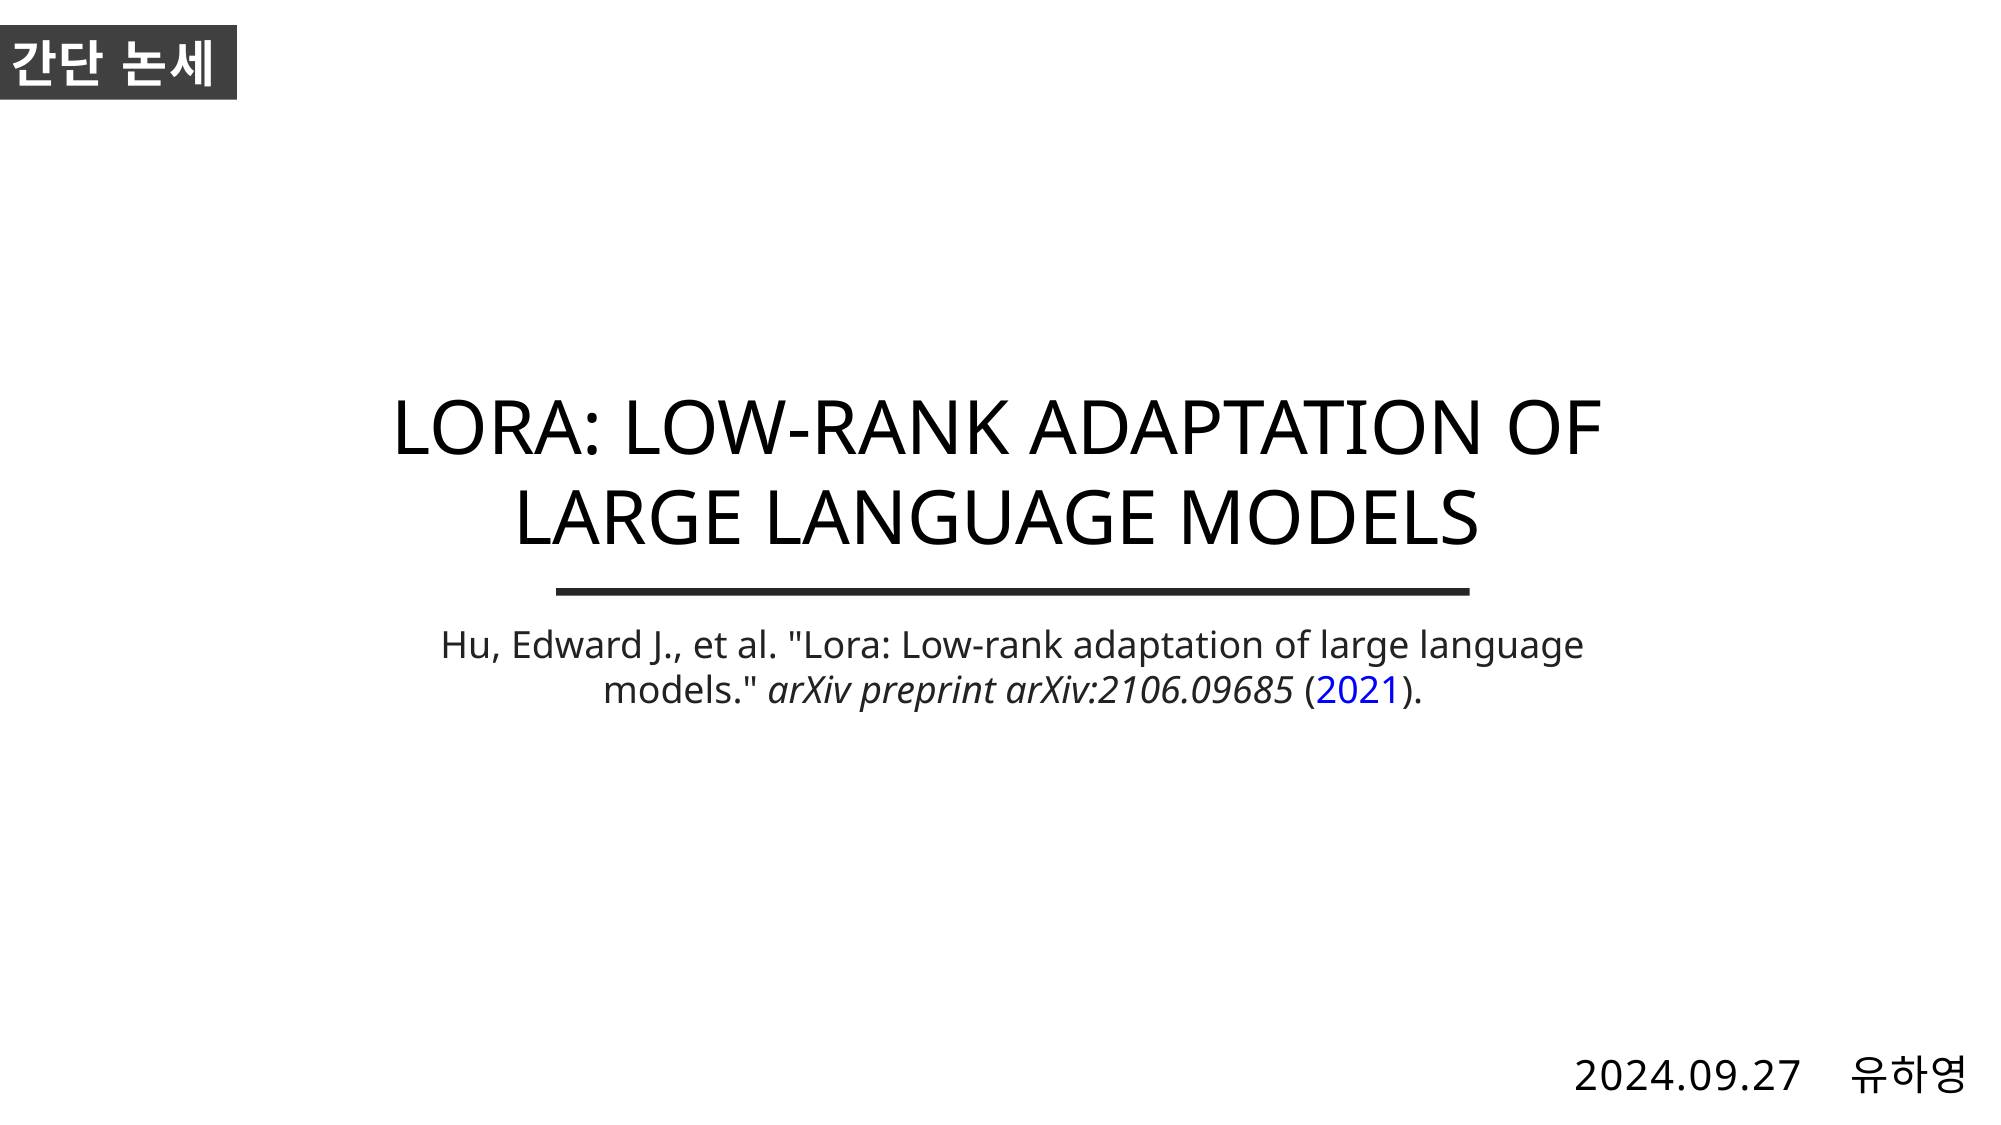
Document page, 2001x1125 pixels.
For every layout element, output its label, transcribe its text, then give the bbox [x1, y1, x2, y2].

text_box 2024.09.27 유하영 [1544, 1041, 1984, 1107]
text_box 간단 논세 [0, 25, 237, 100]
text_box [360, 371, 1640, 721]
